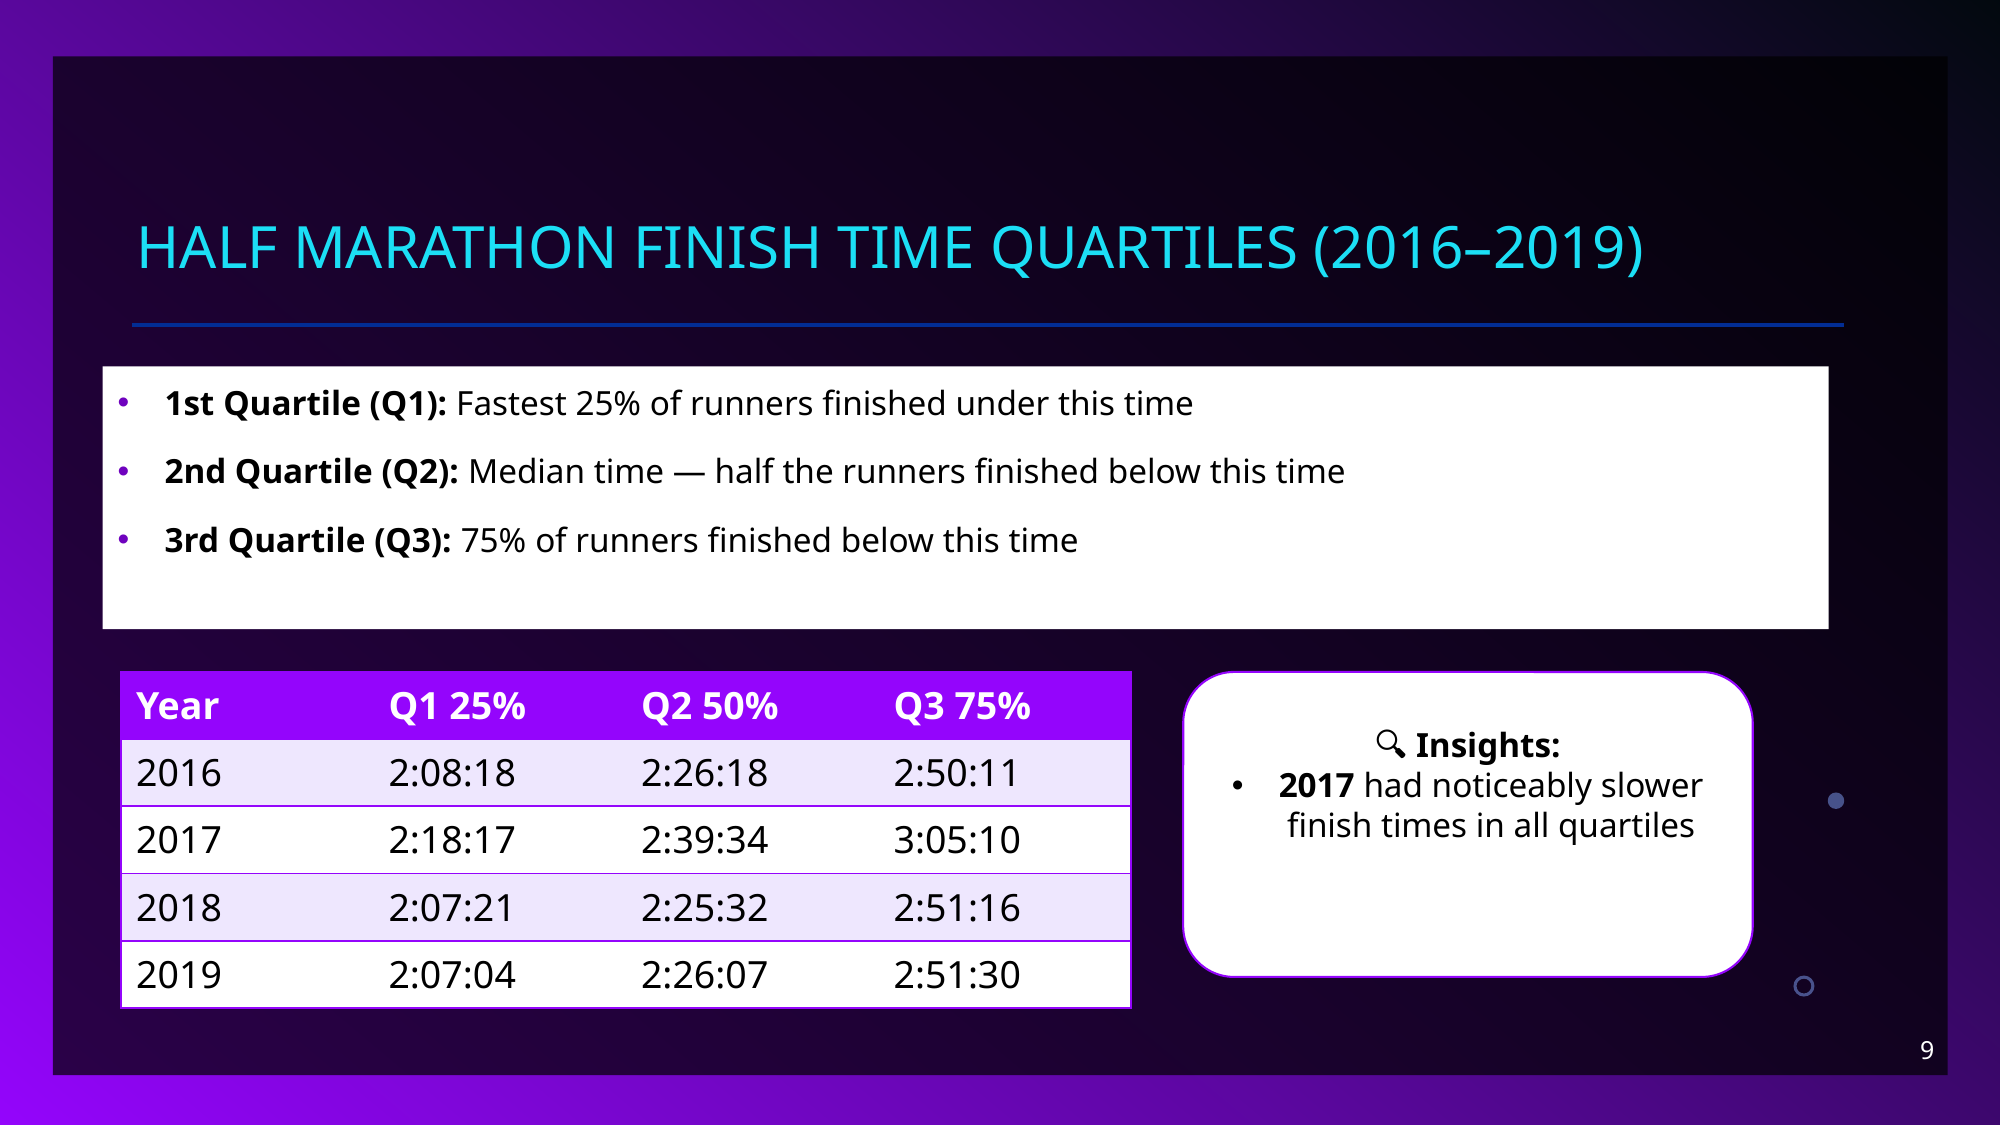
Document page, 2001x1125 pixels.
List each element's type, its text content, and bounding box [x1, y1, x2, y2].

table_header Q2 50% [626, 673, 878, 738]
table_cell 2:08:18 [374, 740, 626, 805]
table_header Q1 25% [374, 673, 626, 738]
table_cell 2:07:21 [374, 874, 626, 940]
table_cell 3:05:10 [878, 807, 1130, 873]
table_cell 2:51:16 [878, 874, 1130, 940]
table_cell 2:51:30 [878, 942, 1130, 1007]
table_cell 2:50:11 [878, 740, 1130, 805]
table_cell 2:18:17 [374, 807, 626, 873]
text_box 🔍 Insights: 2017 had noticeably slower finish times in all quartiles [1182, 670, 1754, 978]
table_cell 2:26:18 [626, 740, 878, 805]
slide_number 9 [1499, 1021, 1950, 1082]
table_cell 2:39:34 [626, 807, 878, 873]
table_cell 2016 [122, 740, 374, 805]
table_header Q3 75% [878, 673, 1130, 738]
table_cell 2:26:07 [626, 942, 878, 1007]
table_cell 2017 [122, 807, 374, 873]
table_cell 2:07:04 [374, 942, 626, 1007]
table_header Year [122, 673, 374, 738]
list 1st Quartile (Q1): Fastest 25% of runners finished under this time 2nd Quartile (Q2): Median time — half the runners finished below this time 3rd Quartile (Q3): 75% of runners finished below this time [102, 366, 1829, 630]
table_cell 2019 [122, 942, 374, 1007]
table_cell 2:25:32 [626, 874, 878, 940]
table_cell 2018 [122, 874, 374, 940]
title Half Marathon Finish Time Quartiles (2016–2019) [121, 70, 1845, 289]
